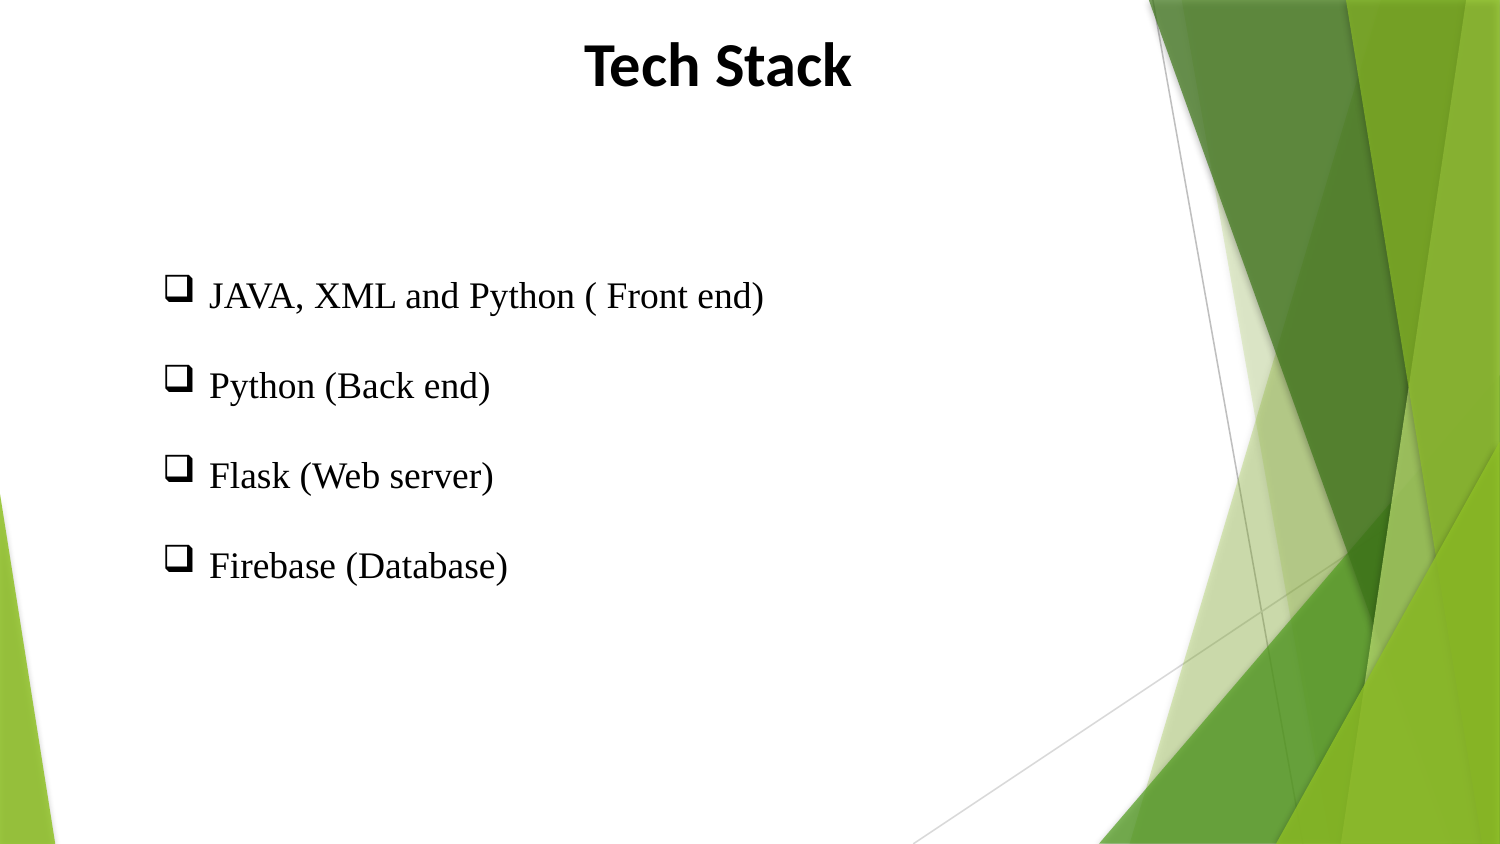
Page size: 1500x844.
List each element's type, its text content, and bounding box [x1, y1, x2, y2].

text_box JAVA, XML and Python ( Front end) Python (Back end) Flask (Web server) Firebase (Database) [147, 218, 1293, 594]
text_box Tech Stack [582, 21, 925, 99]
